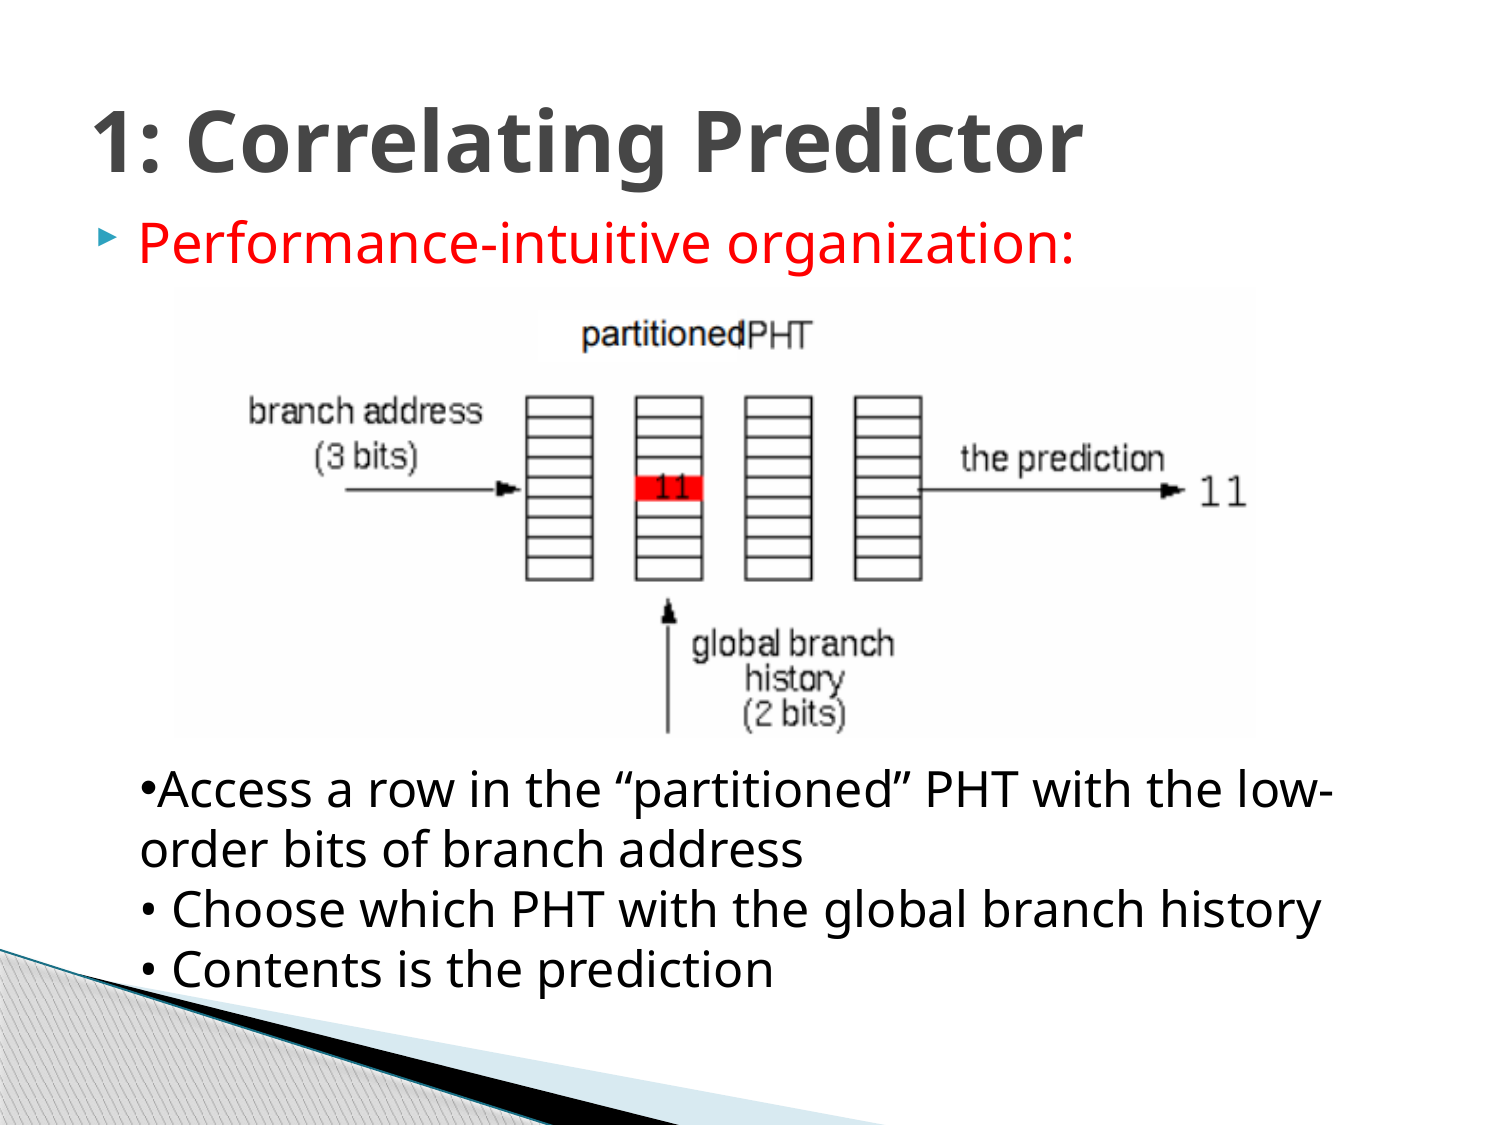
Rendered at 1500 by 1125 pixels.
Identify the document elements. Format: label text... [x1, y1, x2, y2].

picture [174, 287, 1256, 738]
title 1: Correlating Predictor [75, 45, 1425, 233]
text_box Access a row in the “partitioned” PHT with the low-order bits of branch address • Choose which PHT with the global branch history • Contents is the prediction [125, 749, 1450, 1005]
list Performance-intuitive organization: [62, 200, 1400, 313]
